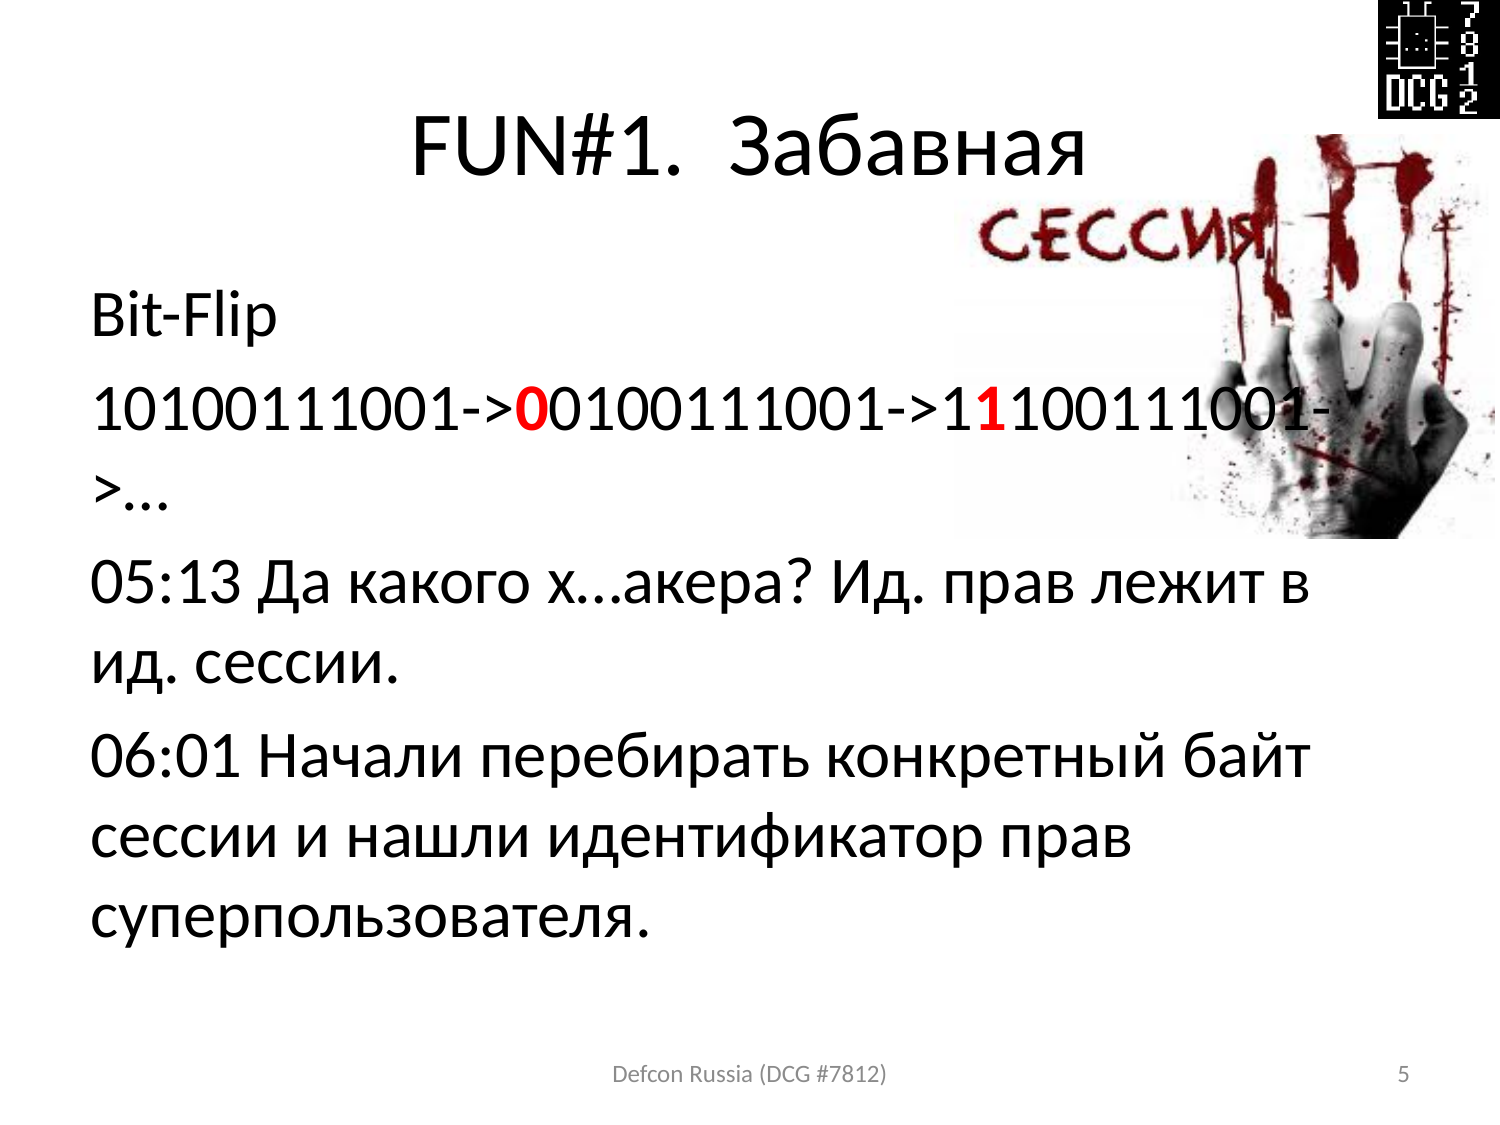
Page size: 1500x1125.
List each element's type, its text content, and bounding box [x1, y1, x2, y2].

list Bit-Flip 10100111001->00100111001->11100111001->… 05:13 Да какого х…акера? Ид. прав лежит в ид. сессии. 06:01 Начали перебирать конкретный байт сессии и нашли идентификатор прав суперпользователя. [75, 262, 1425, 1005]
slide_number 5 [1074, 1042, 1425, 1103]
picture [954, 134, 1495, 540]
title FUN#1. Забавная [75, 45, 1425, 233]
picture [1378, 0, 1500, 119]
footer Defcon Russia (DCG #7812) [512, 1042, 988, 1103]
